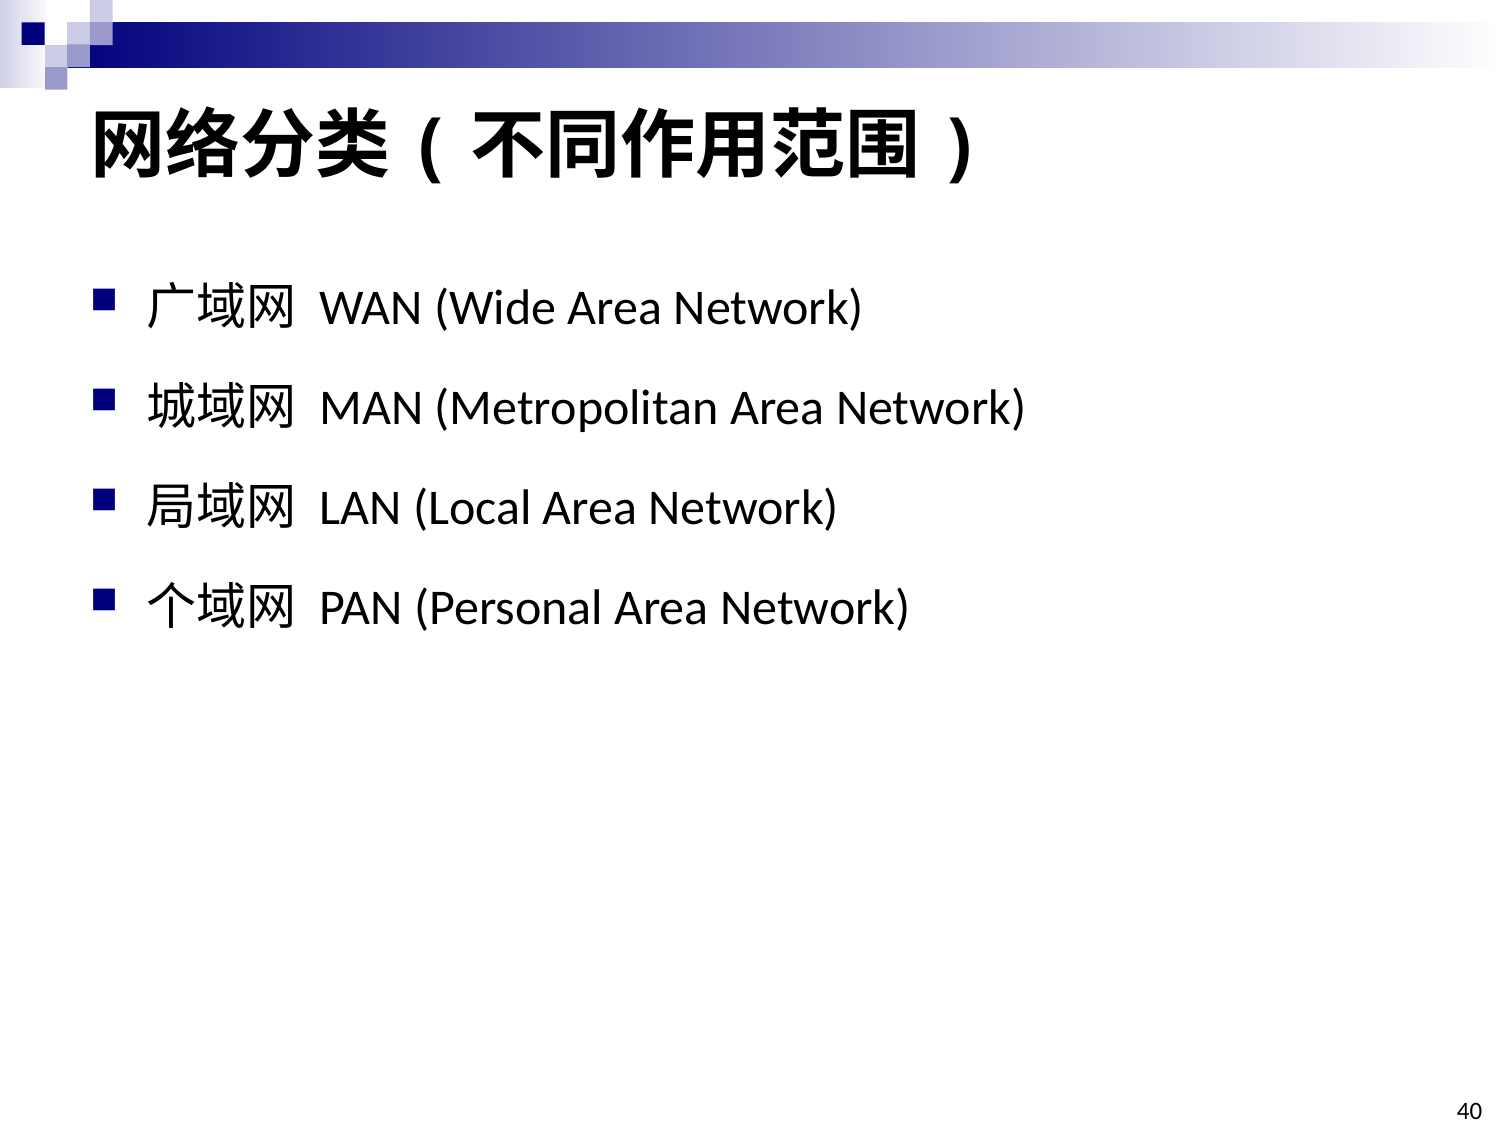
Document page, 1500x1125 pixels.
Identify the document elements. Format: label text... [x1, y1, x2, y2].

slide_number 40 [1448, 1100, 1483, 1125]
list 广域网 WAN (Wide Area Network) 城域网 MAN (Metropolitan Area Network) 局域网 LAN (Local Area Network) 个域网 PAN (Personal Area Network) [75, 237, 1425, 1063]
title 网络分类(不同作用范围) [75, 75, 1425, 209]
